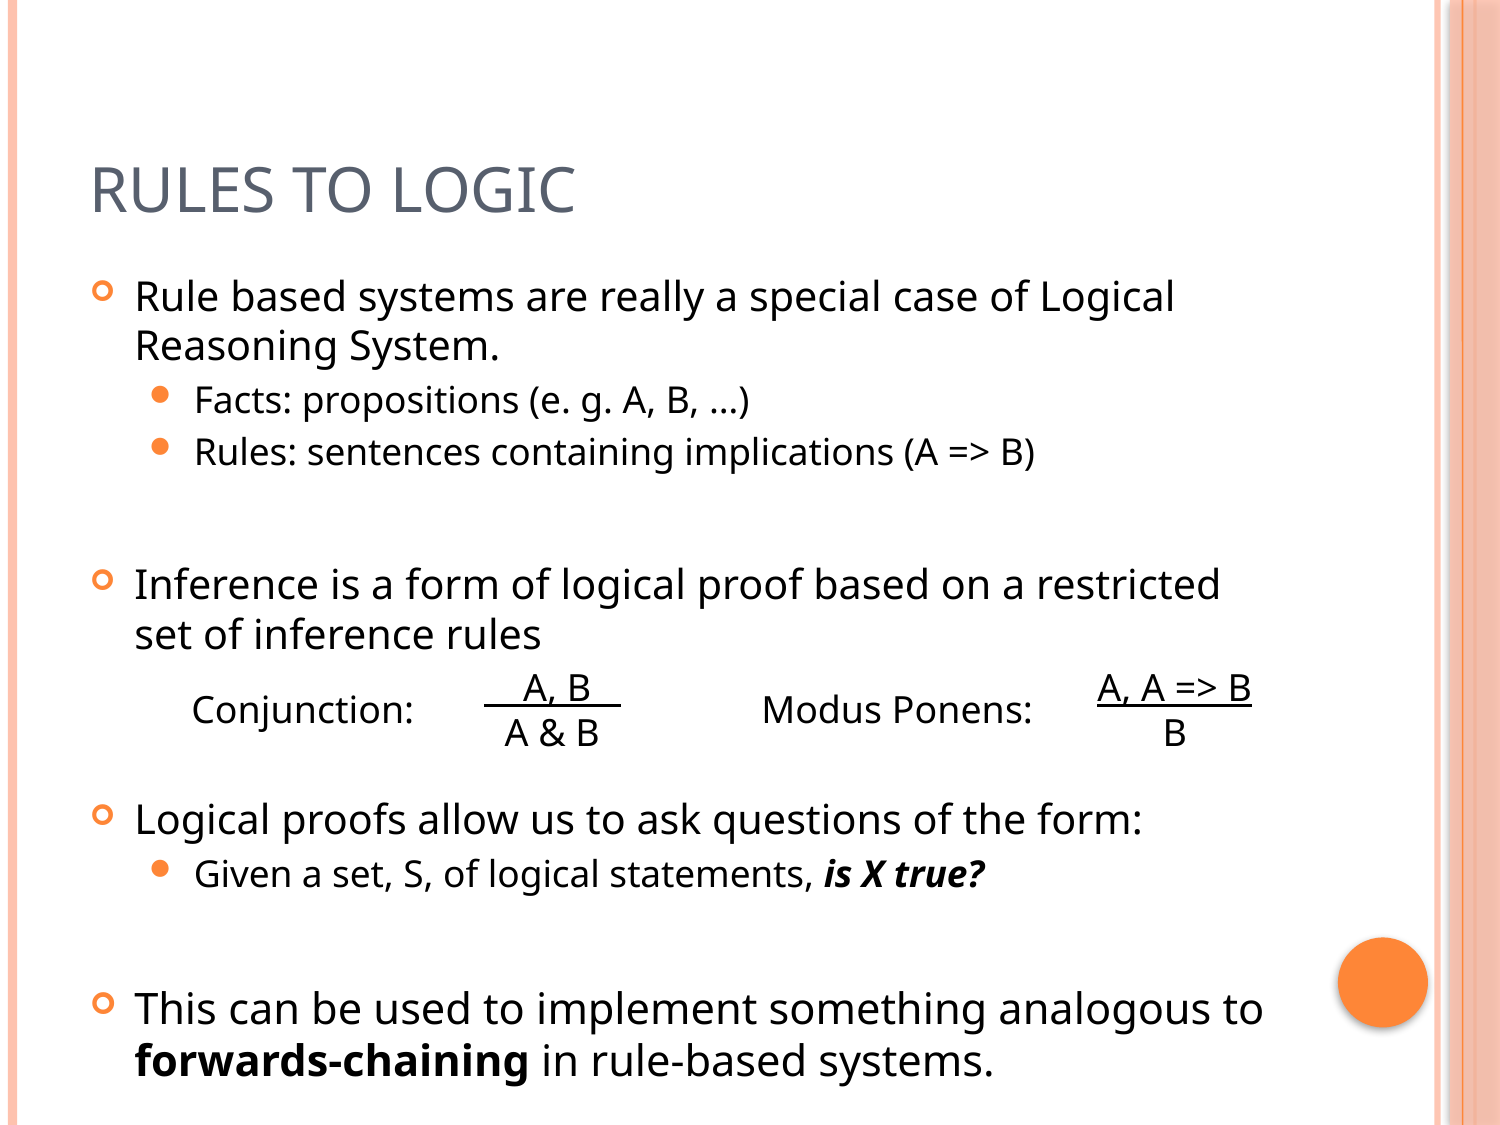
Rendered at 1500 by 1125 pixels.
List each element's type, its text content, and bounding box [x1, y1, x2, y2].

list Rule based systems are really a special case of Logical Reasoning System. Facts: propositions (e. g. A, B, …) Rules: sentences containing implications (A => B) Inference is a form of logical proof based on a restricted set of inference rules Logical proofs allow us to ask questions of the form: Given a set, S, of logical statements, is X true? This can be used to implement something analogous to forwards-chaining in rule-based systems. [75, 262, 1300, 1100]
title Rules to Logic [75, 45, 1300, 233]
text_box A, B A & B [469, 656, 636, 762]
text_box Modus Ponens: [746, 679, 1049, 739]
text_box A, A => B B [1082, 656, 1268, 762]
text_box Conjunction: [176, 679, 430, 739]
